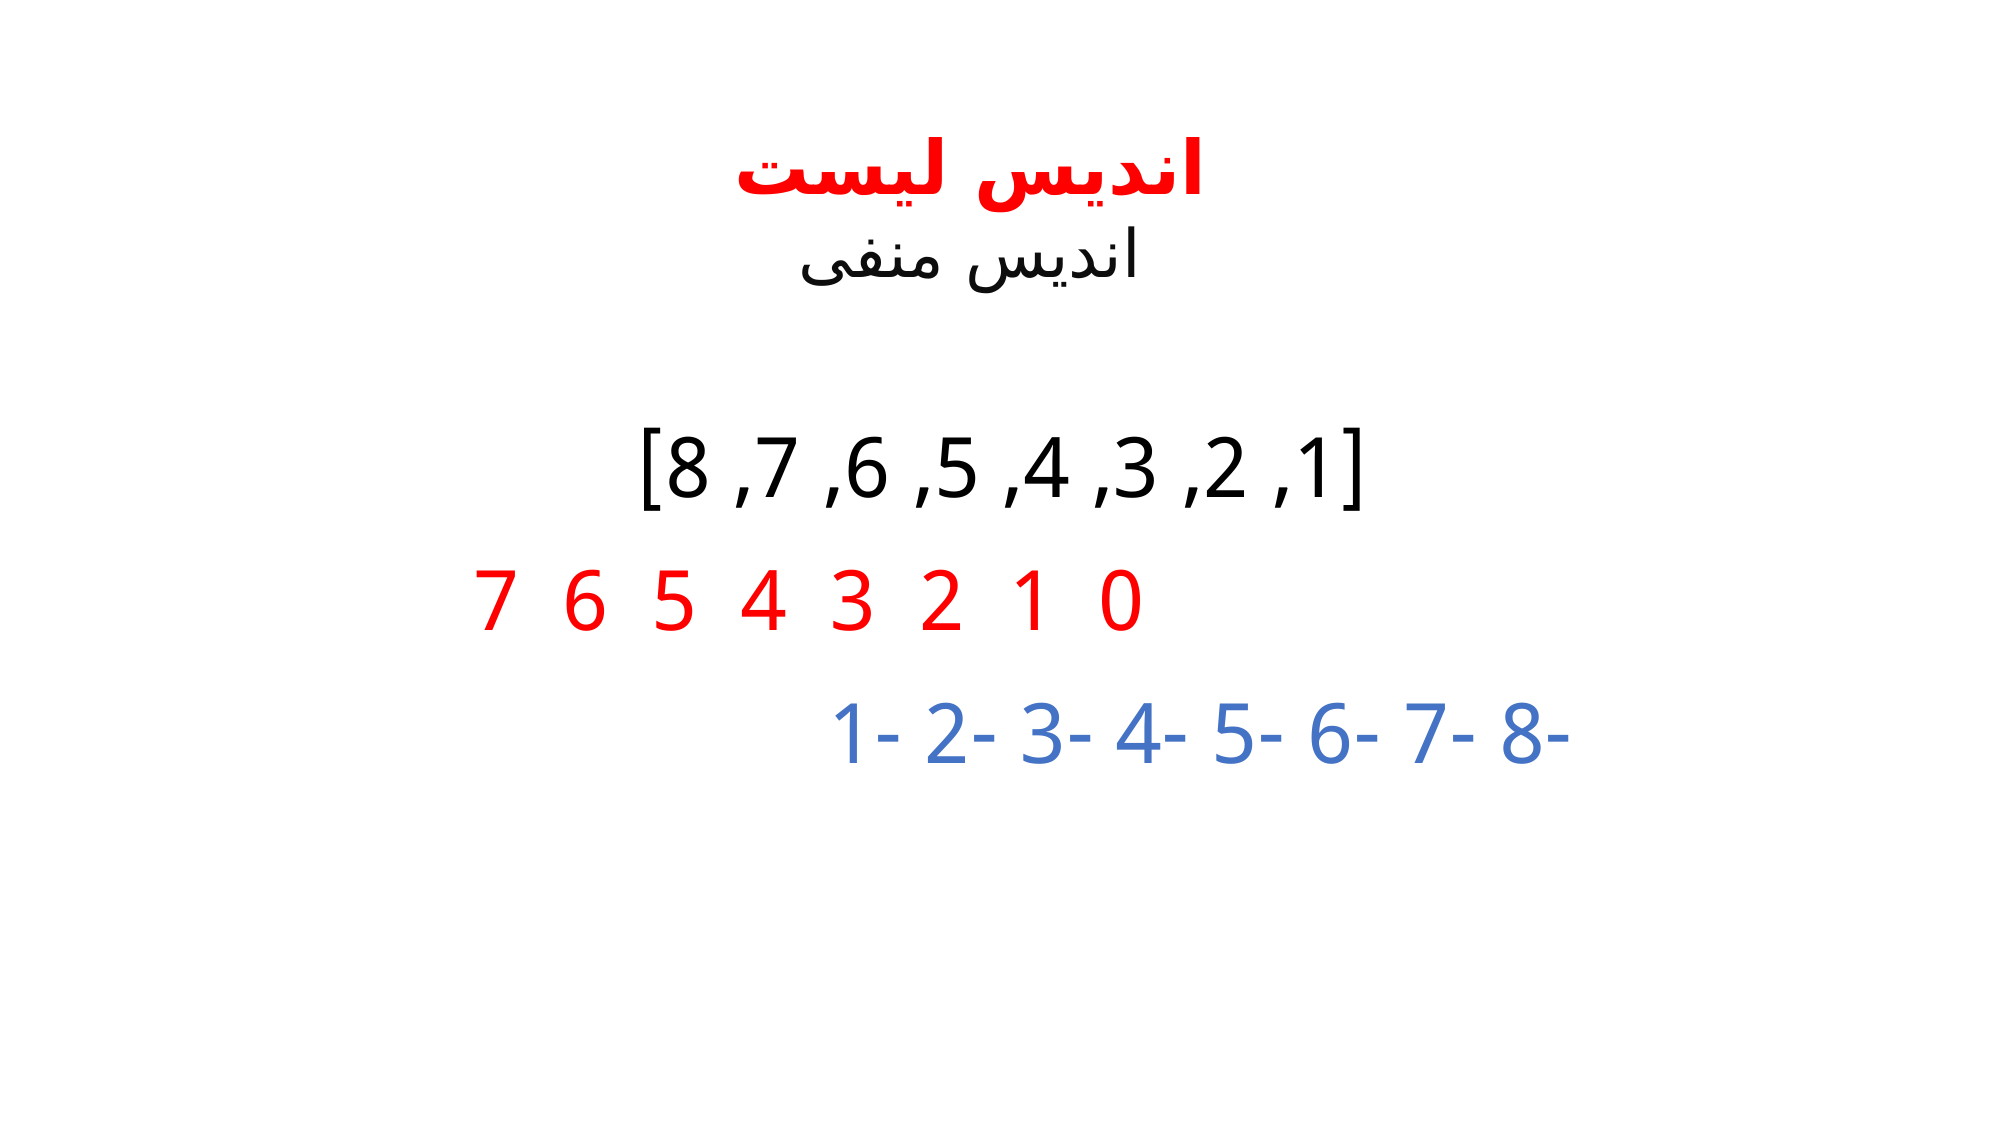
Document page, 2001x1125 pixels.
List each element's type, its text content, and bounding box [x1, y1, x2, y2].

text_box اندیس منفی [340, 187, 1601, 300]
text_box [1, 2, 3, 4, 5, 6, 7, 8] [184, 347, 1820, 524]
text_box 0 1 2 3 4 5 6 7 [436, 479, 2000, 657]
text_box -8 -7 -6 -5 -4 -3 -2 -1 [0, 612, 1589, 789]
title اندیس لیست [340, 107, 1601, 187]
